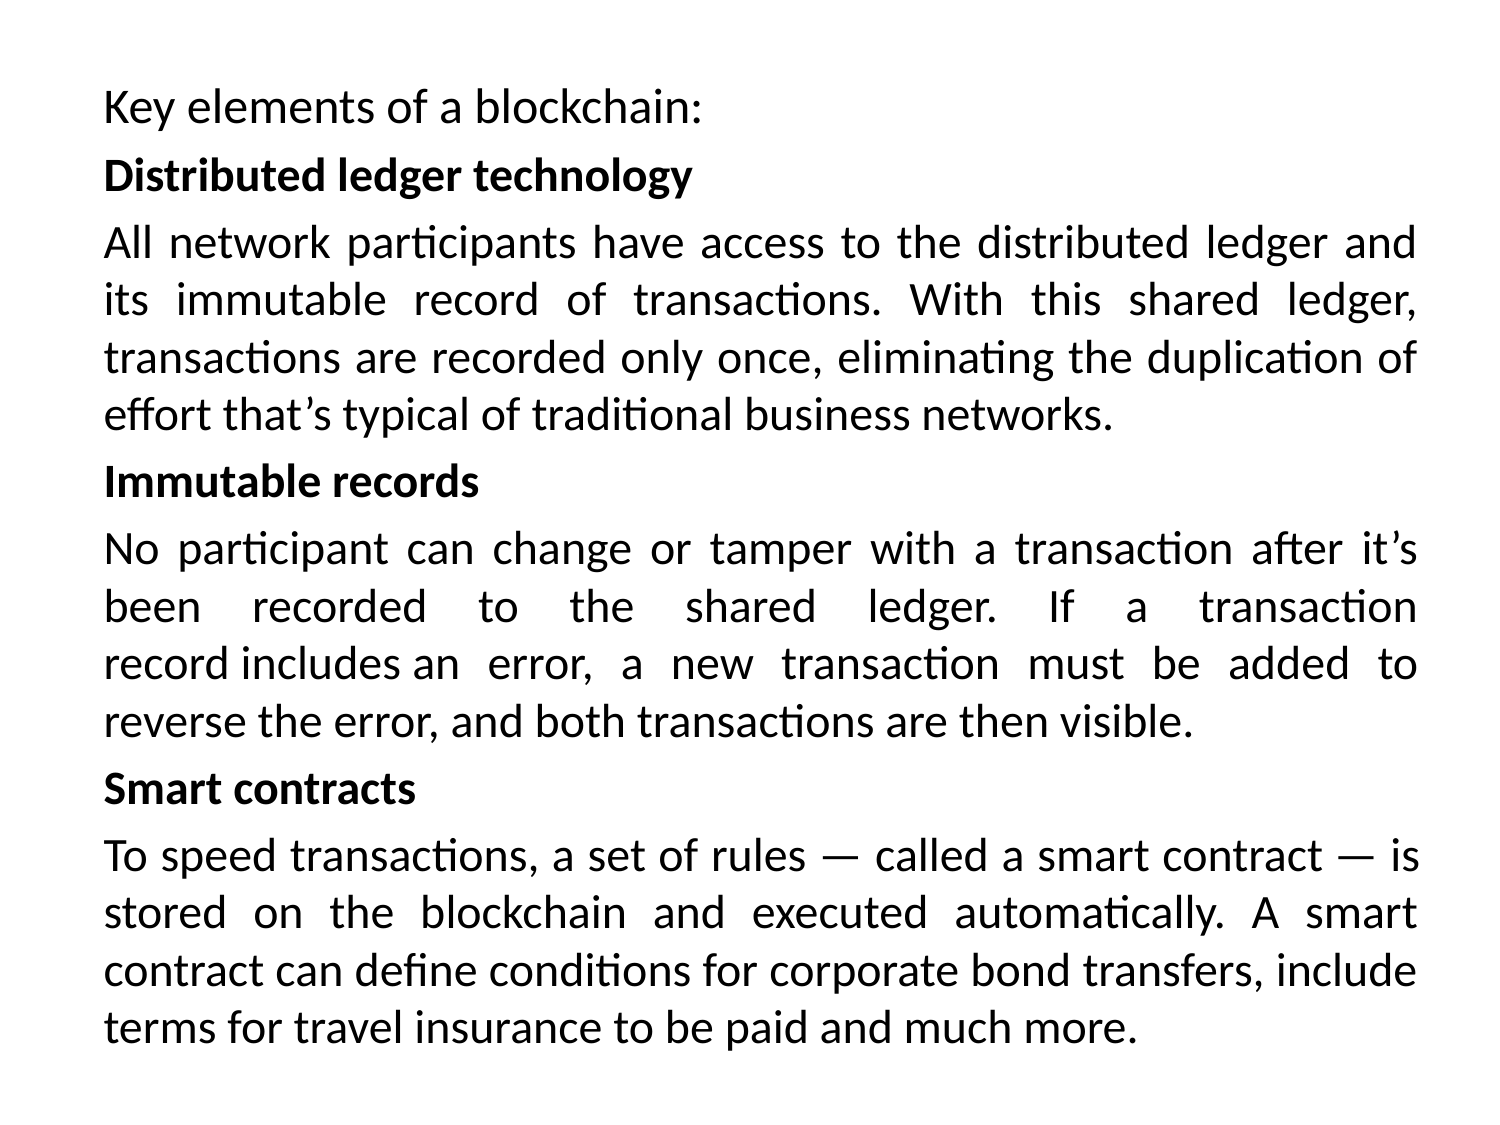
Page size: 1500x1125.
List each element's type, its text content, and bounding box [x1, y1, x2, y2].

list Key elements of a blockchain: Distributed ledger technology All network participants have access to the distributed ledger and its immutable record of transactions. With this shared ledger, transactions are recorded only once, eliminating the duplication of effort that’s typical of traditional business networks. Immutable records No participant can change or tamper with a transaction after it’s been recorded to the shared ledger. If a transaction record includes an error, a new transaction must be added to reverse the error, and both transactions are then visible. Smart contracts To speed transactions, a set of rules — called a smart contract — is stored on the blockchain and executed automatically. A smart contract can define conditions for corporate bond transfers, include terms for travel insurance to be paid and much more. [88, 66, 1436, 1094]
